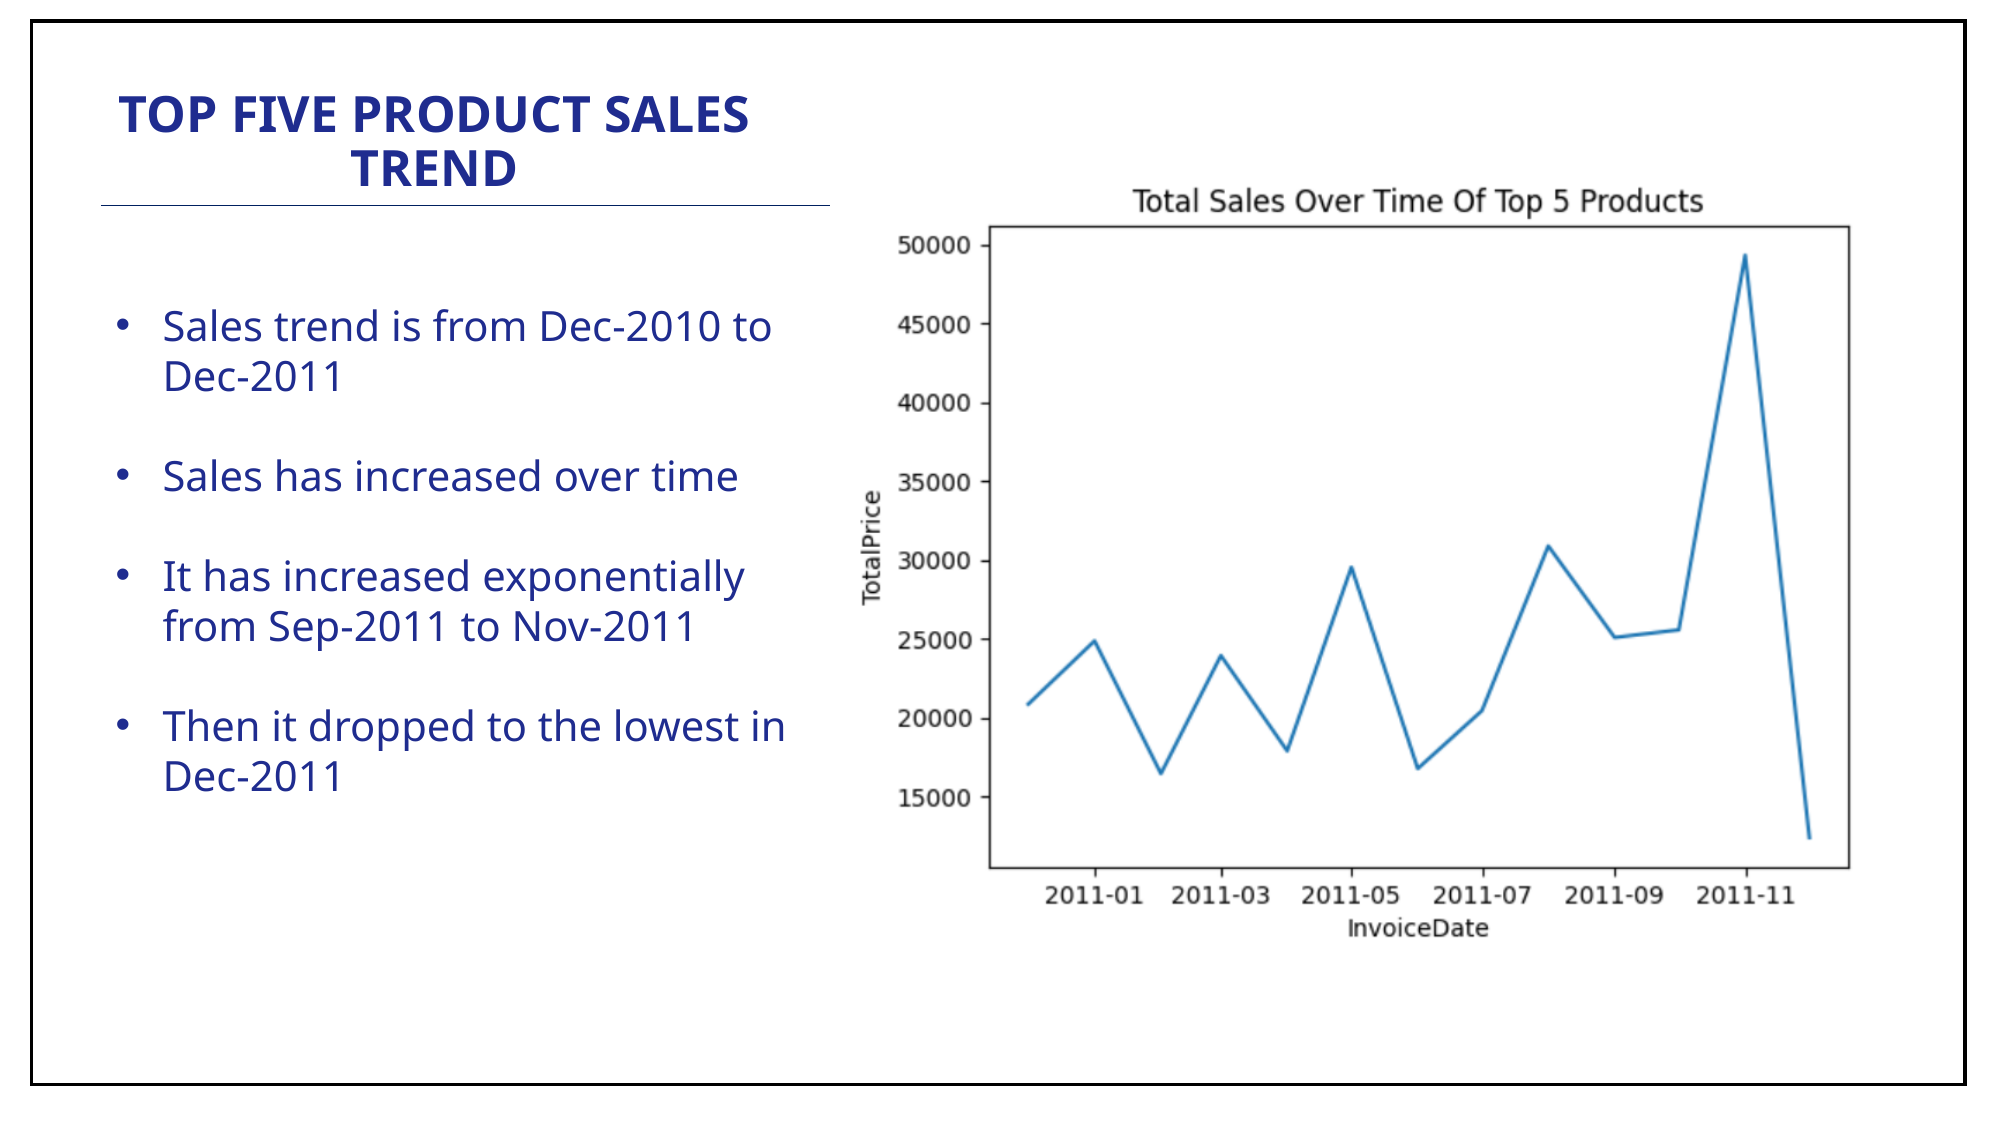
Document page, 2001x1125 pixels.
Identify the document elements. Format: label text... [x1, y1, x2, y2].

text_box Sales trend is from Dec-2010 to Dec-2011 Sales has increased over time It has increased exponentially from Sep-2011 to Nov-2011 Then it dropped to the lowest in Dec-2011 [100, 291, 836, 807]
title TOP FIVE PRODUCT SALES TREND [100, 48, 769, 205]
text_box [30, 20, 1966, 1086]
picture [836, 167, 1921, 958]
